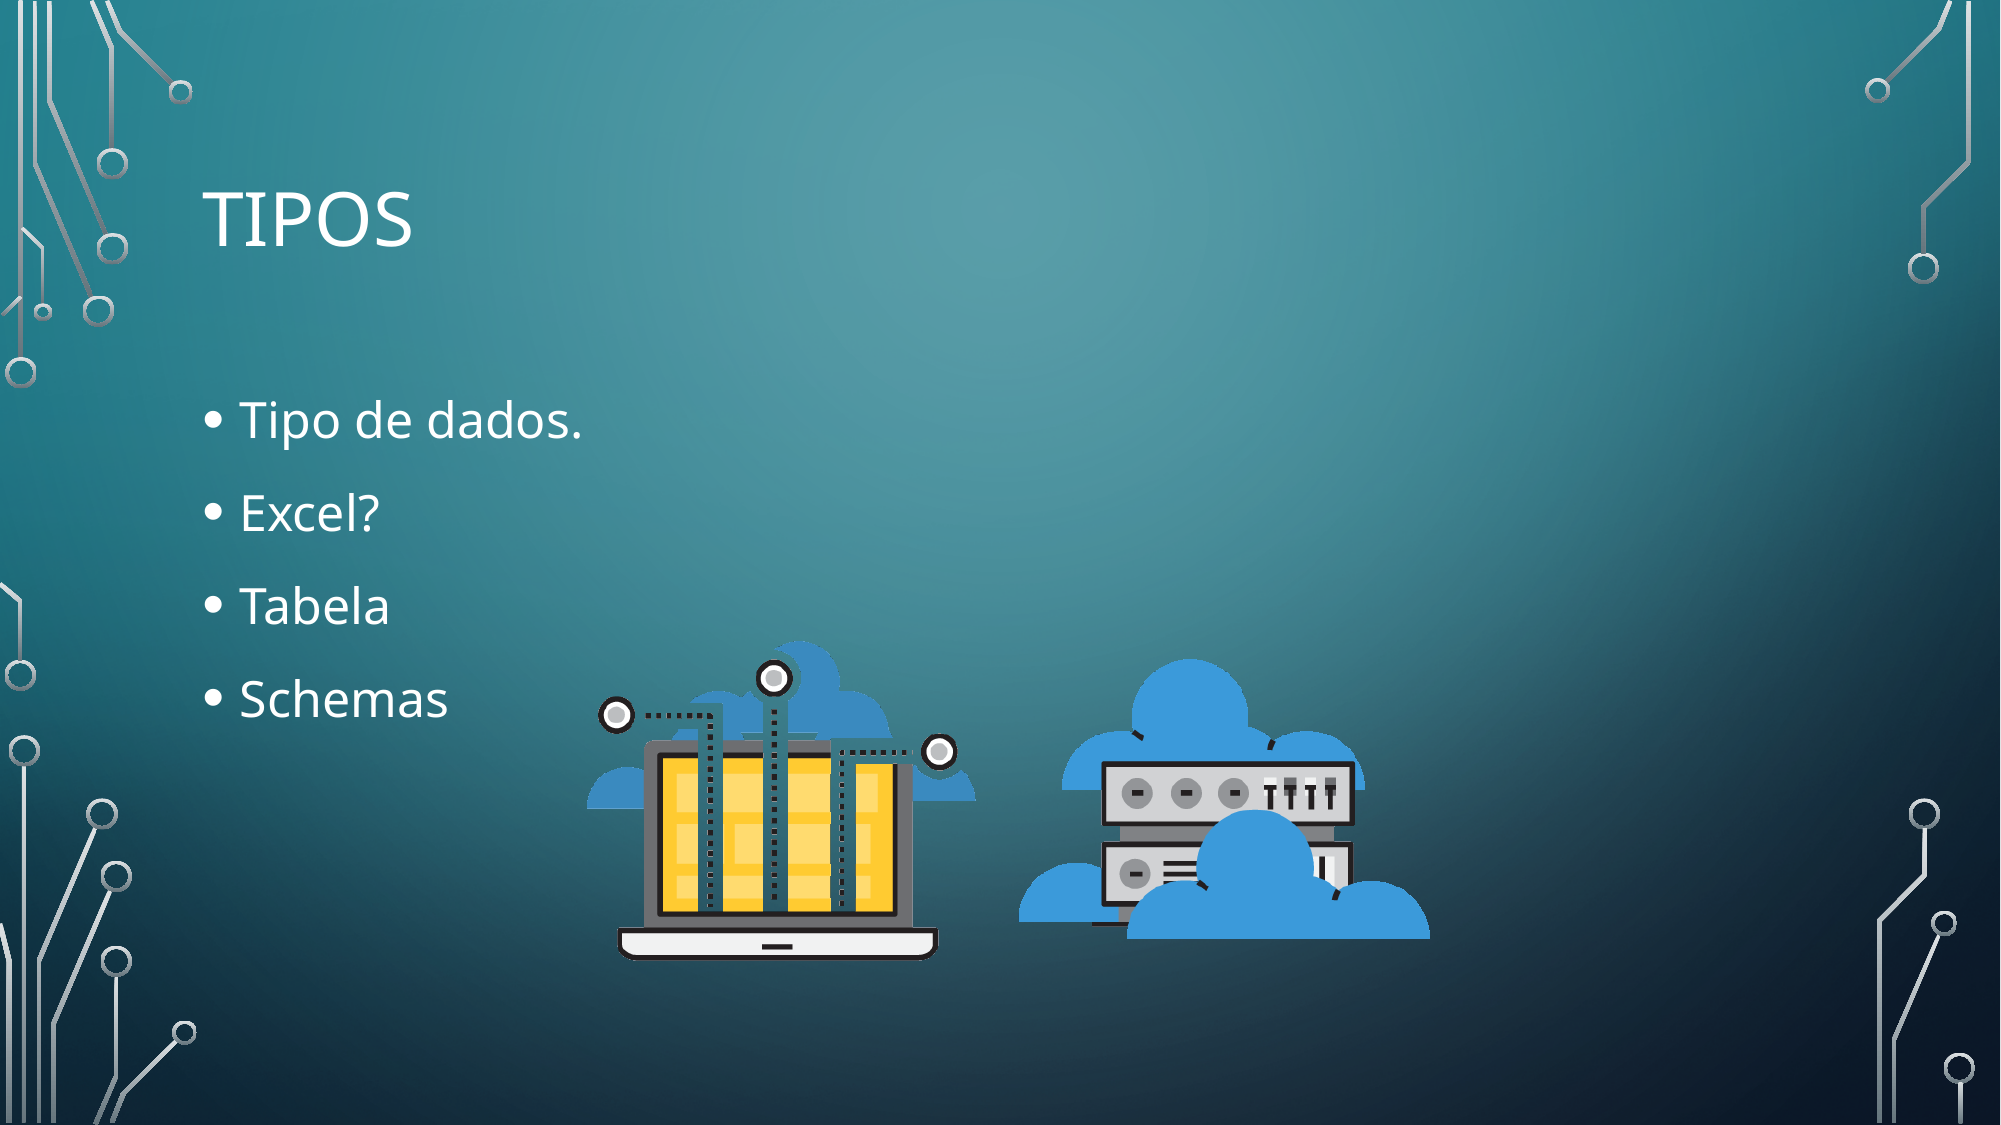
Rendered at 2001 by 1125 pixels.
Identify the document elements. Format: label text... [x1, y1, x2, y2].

title Tipos [187, 101, 1813, 344]
picture [444, 507, 1556, 1089]
list Tipo de dados. Excel? Tabela Schemas [187, 369, 1813, 950]
